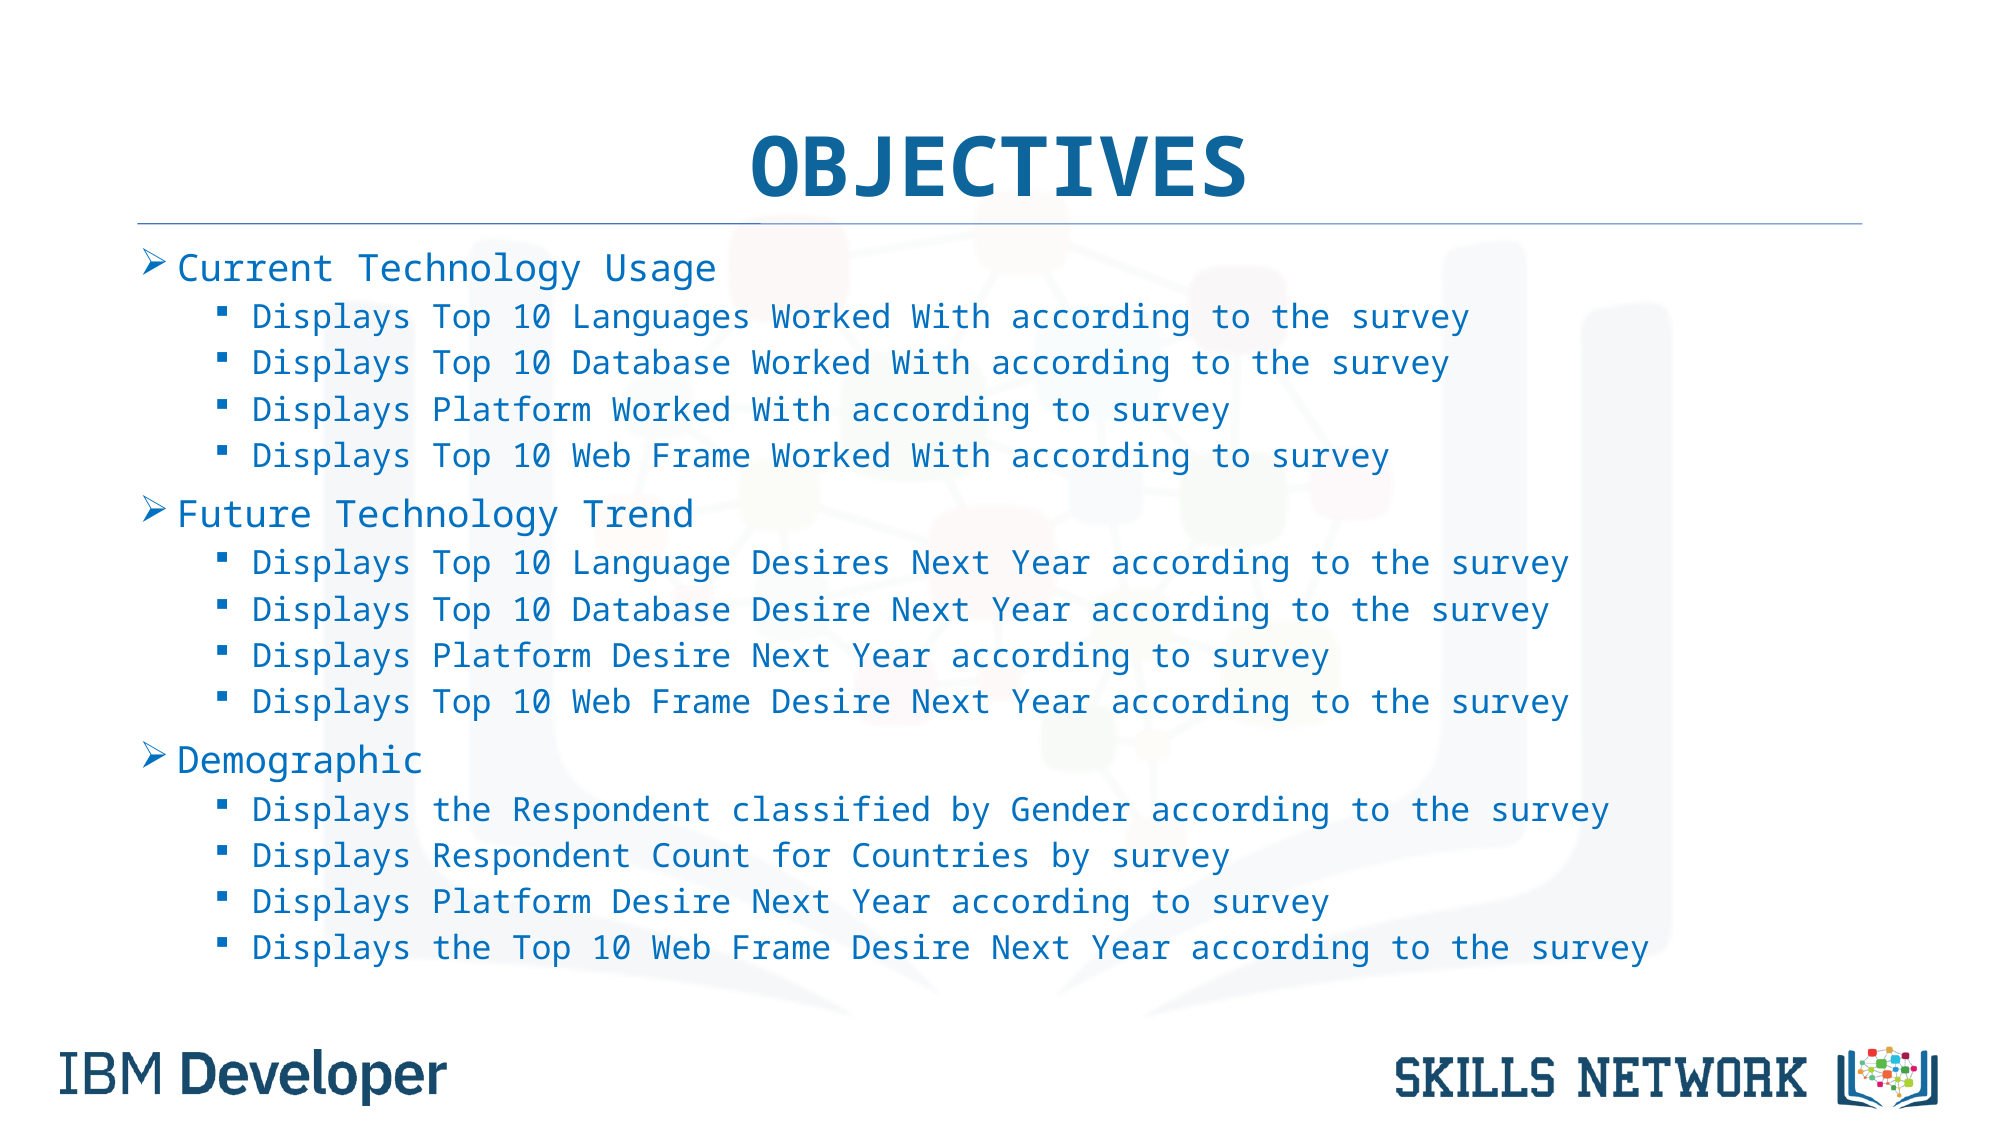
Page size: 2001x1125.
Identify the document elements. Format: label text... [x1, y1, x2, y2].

title OBJECTIVES [137, 59, 1863, 241]
picture [1390, 1045, 1945, 1111]
list Current Technology Usage Displays Top 10 Languages Worked With according to the survey Displays Top 10 Database Worked With according to the survey Displays Platform Worked With according to survey Displays Top 10 Web Frame Worked With according to survey Future Technology Trend Displays Top 10 Language Desires Next Year according to the survey Displays Top 10 Database Desire Next Year according to the survey Displays Platform Desire Next Year according to survey Displays Top 10 Web Frame Desire Next Year according to the survey Demographic Displays the Respondent classified by Gender according to the survey Displays Respondent Count for Countries by survey Displays Platform Desire Next Year according to survey Displays the Top 10 Web Frame Desire Next Year according to the survey [124, 241, 1935, 1043]
picture [55, 1045, 459, 1108]
